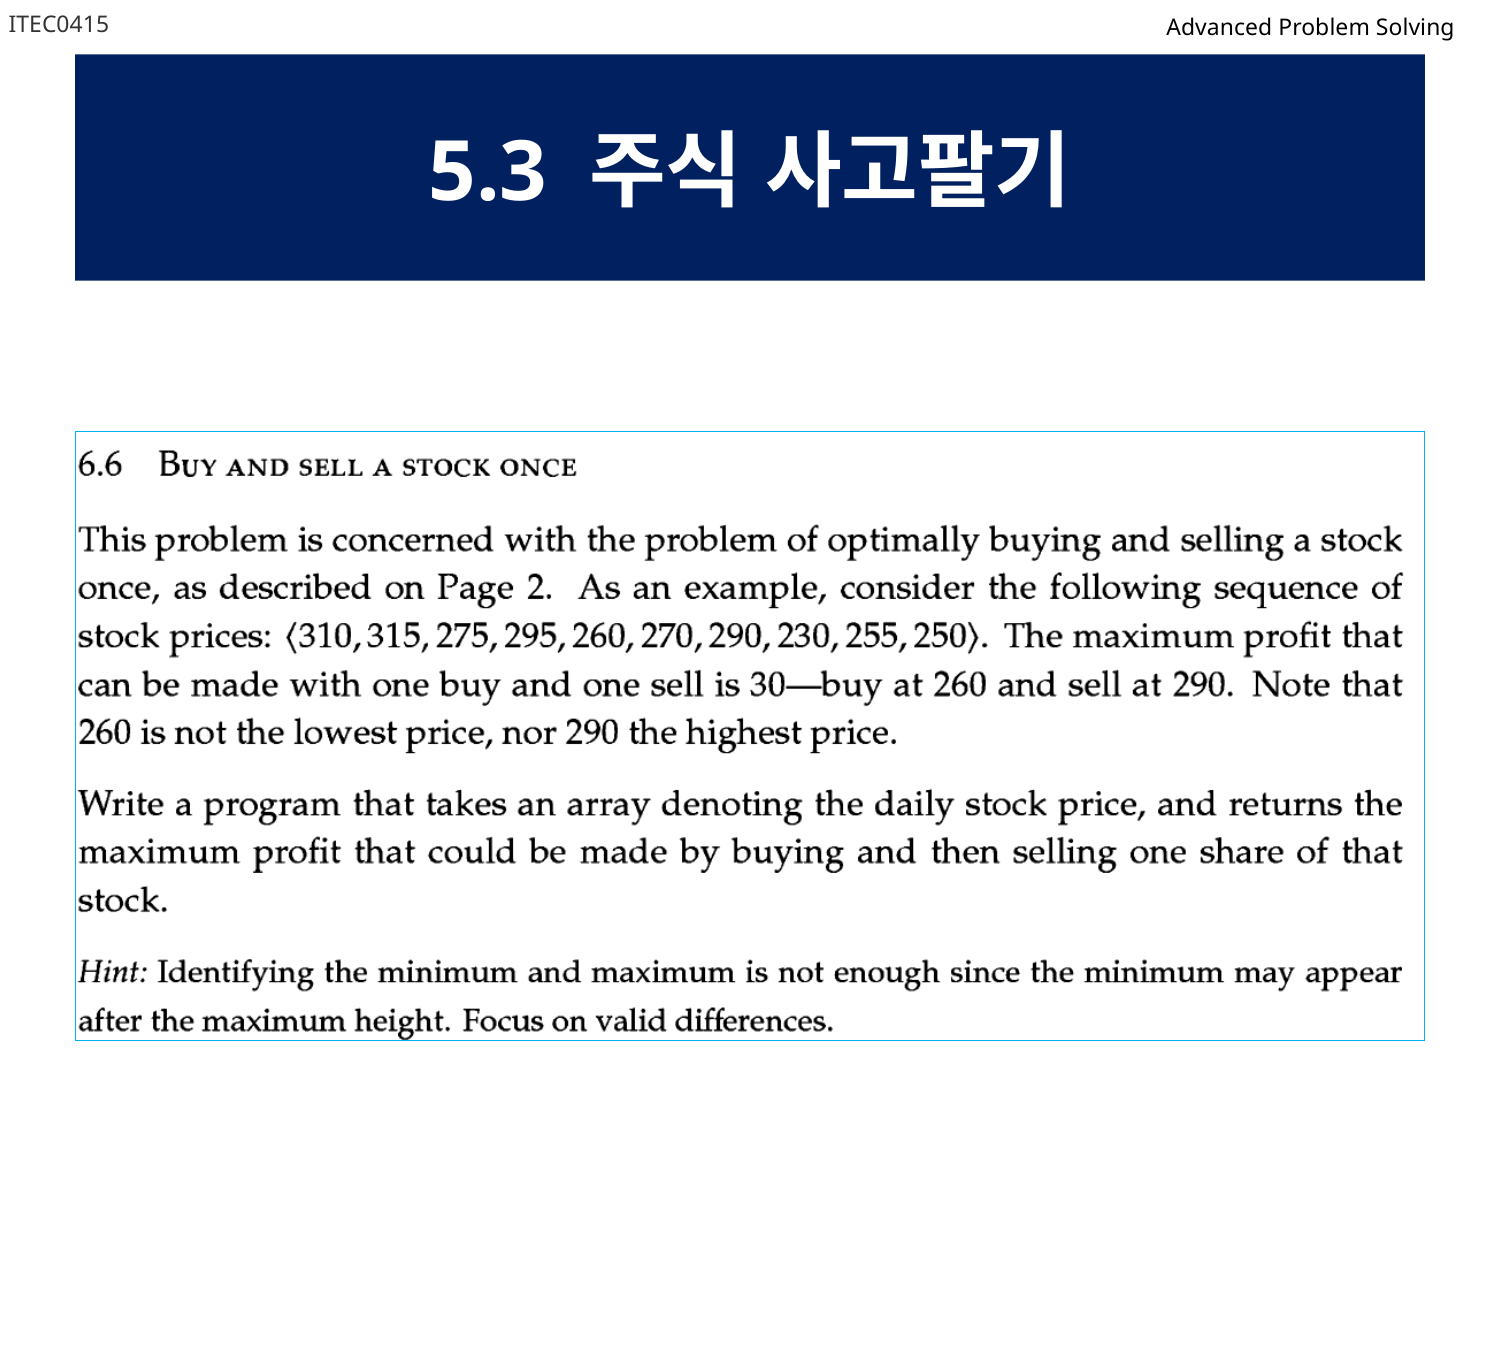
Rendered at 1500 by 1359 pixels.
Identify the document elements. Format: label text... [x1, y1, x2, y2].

title 5.3 주식 사고팔기 [75, 60, 1425, 281]
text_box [0, 1, 1500, 49]
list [74, 430, 1426, 1041]
